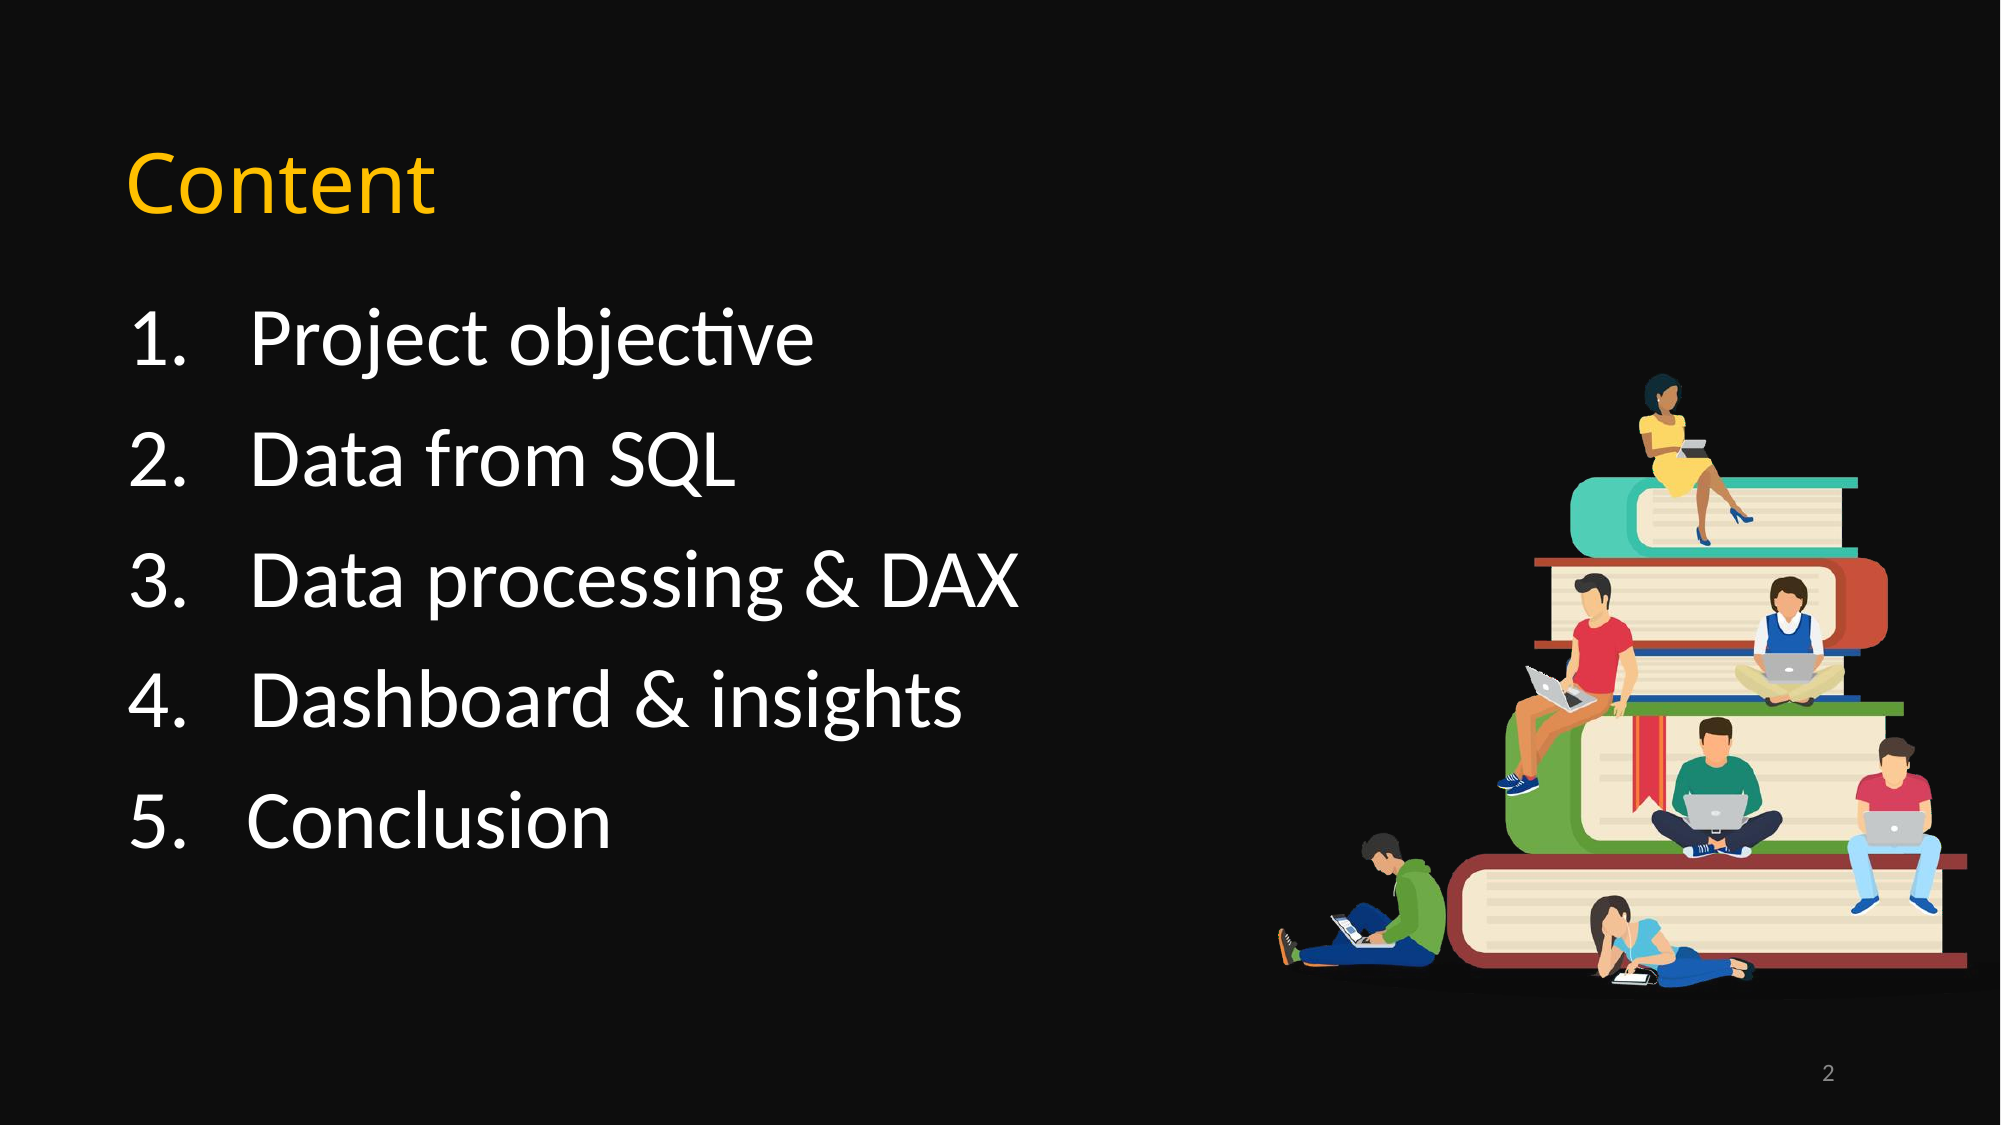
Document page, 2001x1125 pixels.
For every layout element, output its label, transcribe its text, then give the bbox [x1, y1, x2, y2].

slide_number 2 [1815, 1060, 1856, 1125]
text_box Content Project objective Data from SQL Data processing & DAX Dashboard & insights 5. Conclusion [122, 76, 1432, 866]
picture [1277, 372, 2000, 1000]
